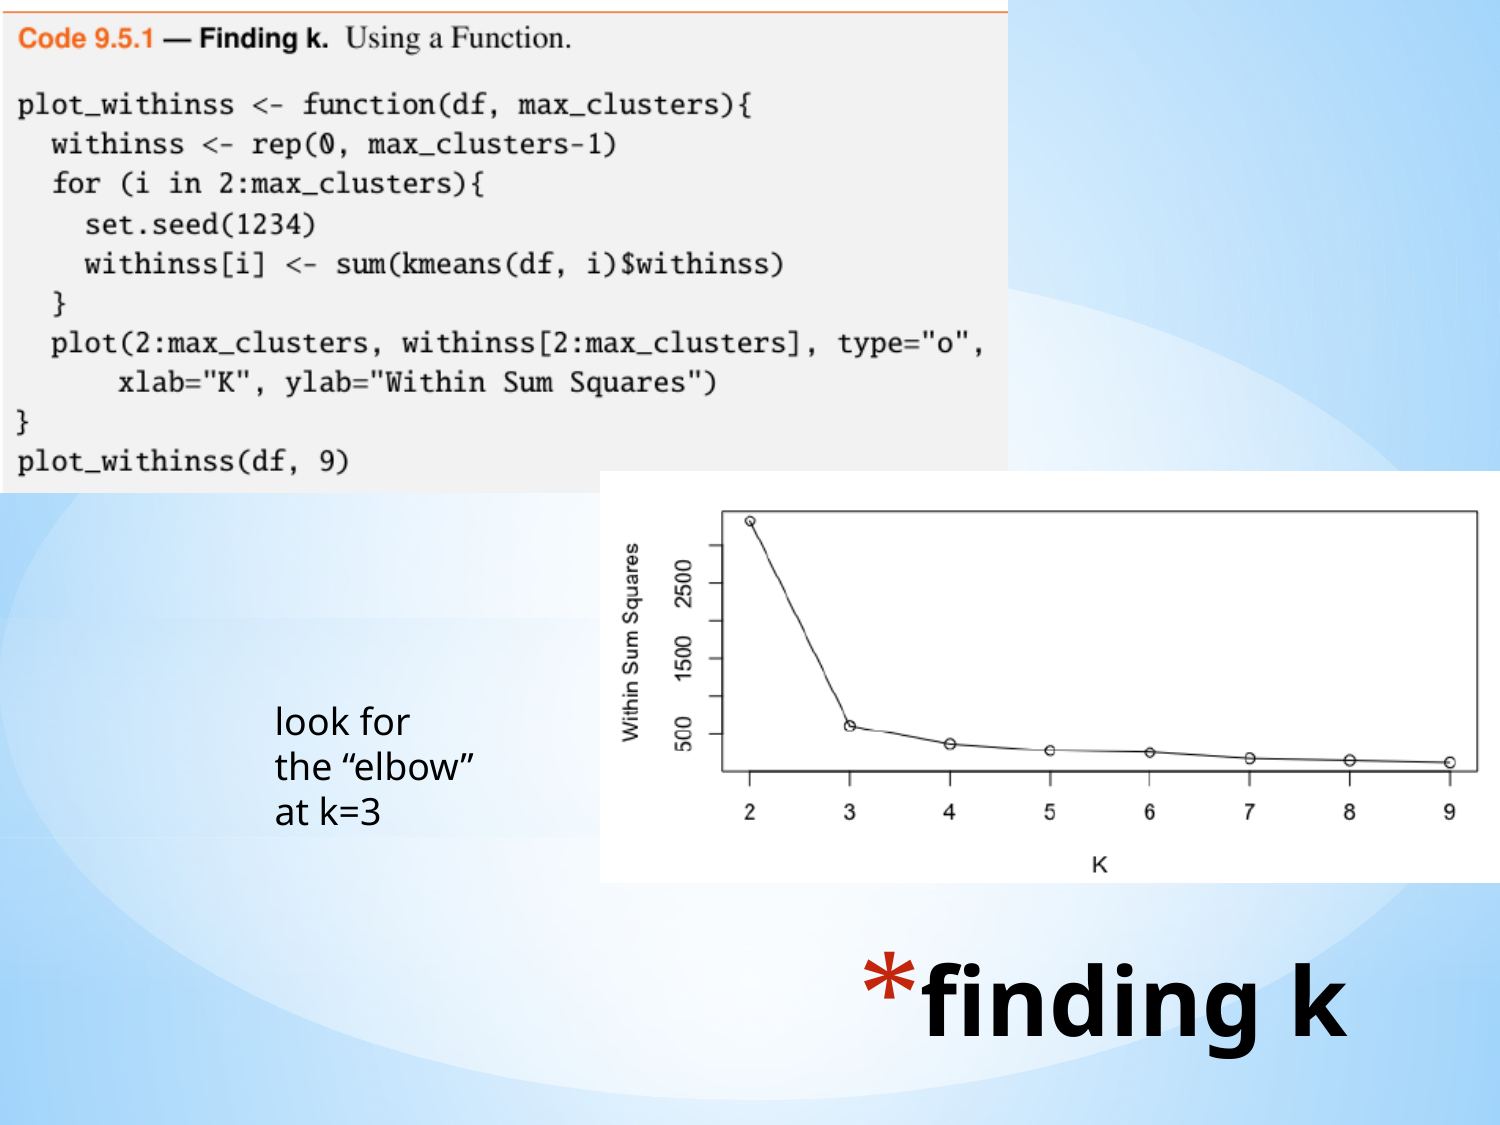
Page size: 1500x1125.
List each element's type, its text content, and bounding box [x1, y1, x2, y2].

title finding k [294, 933, 1363, 1121]
picture [0, 0, 1500, 883]
text_box look for the “elbow” at k=3 [259, 690, 490, 840]
